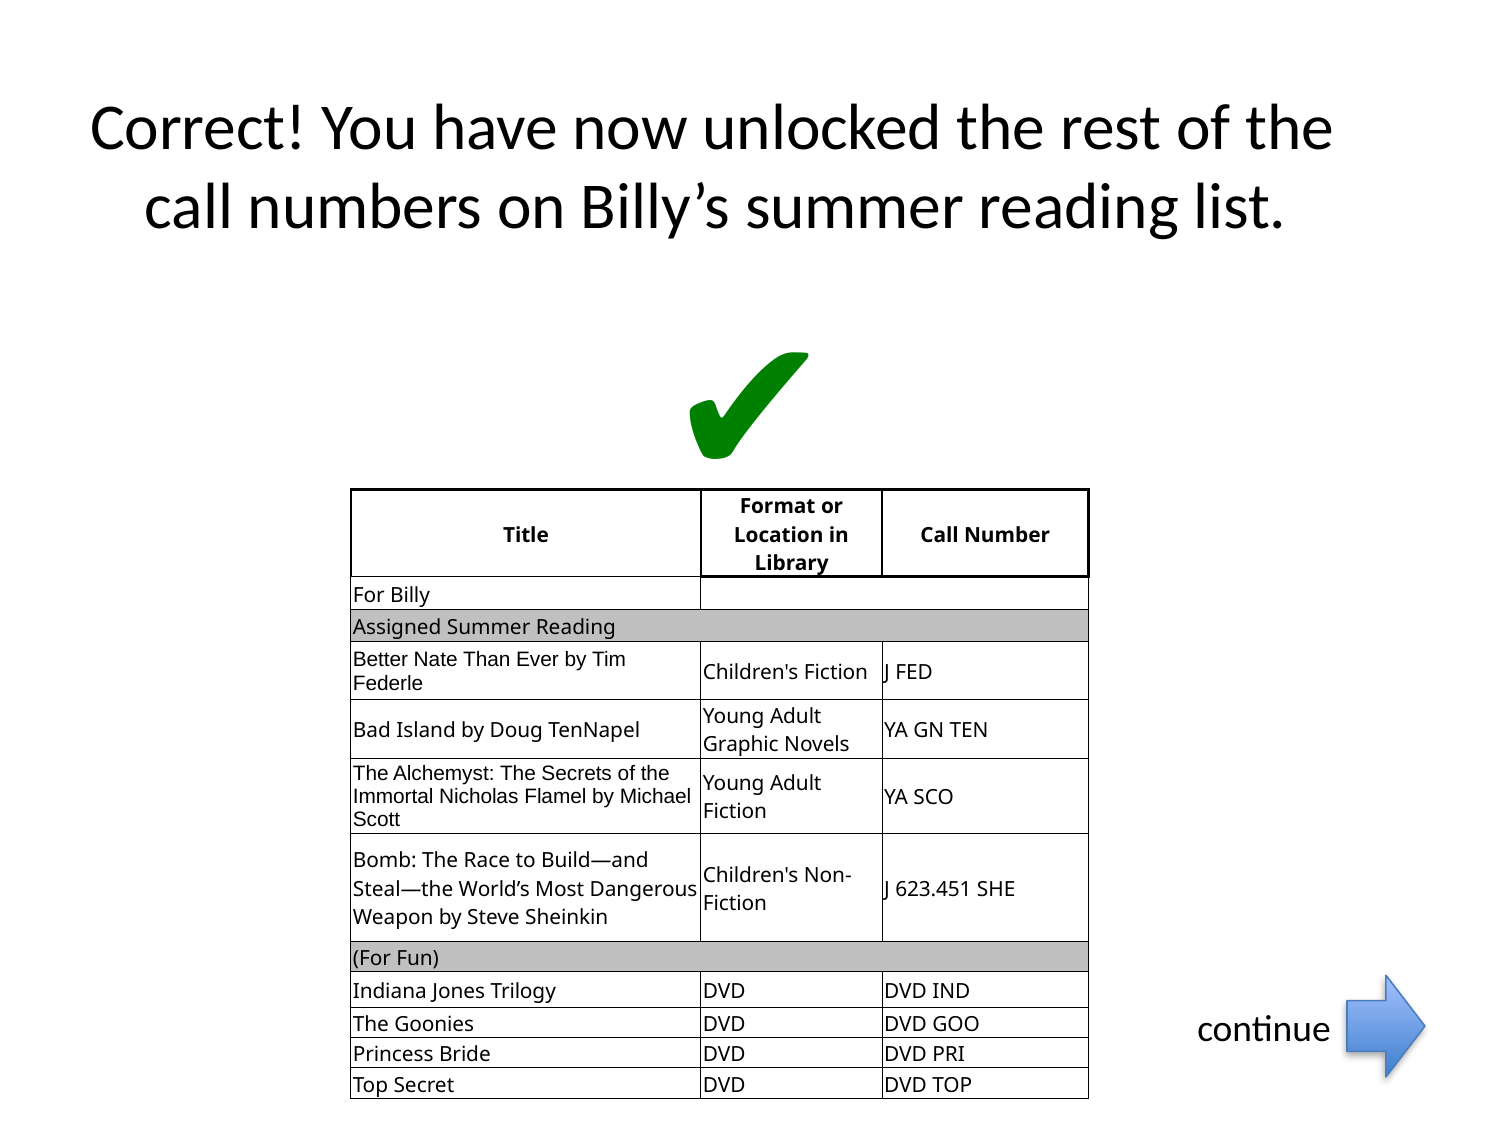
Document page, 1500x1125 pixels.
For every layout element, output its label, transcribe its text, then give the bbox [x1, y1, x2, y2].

table_cell J FED [883, 642, 1088, 699]
table_cell DVD GOO [883, 1008, 1088, 1037]
text_box [1346, 974, 1426, 1078]
table_cell Better Nate Than Ever by Tim Federle [351, 642, 700, 699]
table_header Format or Location in Library [702, 491, 881, 575]
table_cell DVD [701, 972, 882, 1007]
table_cell [882, 578, 1088, 609]
table_cell Young Adult Graphic Novels [701, 700, 882, 758]
table_cell DVD [701, 1008, 882, 1037]
table_cell DVD [701, 1068, 882, 1098]
table_cell The Goonies [351, 1008, 700, 1037]
table_cell Assigned Summer Reading [351, 610, 1088, 641]
table_cell (For Fun) [351, 942, 1088, 971]
table_cell Top Secret [351, 1068, 700, 1098]
table_cell DVD IND [883, 972, 1088, 1007]
table_cell Bad Island by Doug TenNapel [351, 700, 700, 758]
table_cell The Alchemyst: The Secrets of the Immortal Nicholas Flamel by Michael Scott [351, 759, 700, 833]
text_box continue [1182, 997, 1346, 1057]
table_cell Children's Fiction [701, 642, 882, 699]
table_cell DVD TOP [883, 1068, 1088, 1098]
table_cell YA GN TEN [883, 700, 1088, 758]
table_cell [701, 578, 882, 609]
table_header Title [352, 491, 700, 576]
list Correct! You have now unlocked the rest of the call numbers on Billy’s summer reading list. ✔ [75, 76, 1425, 526]
table_cell Children's Non-Fiction [701, 834, 882, 941]
table_cell Bomb: The Race to Build—and Steal—the World’s Most Dangerous Weapon by Steve Sheinkin [351, 834, 700, 941]
table_cell For Billy [351, 577, 700, 609]
table_cell Young Adult Fiction [701, 759, 882, 833]
table_cell Indiana Jones Trilogy [351, 972, 700, 1007]
table_cell DVD PRI [883, 1038, 1088, 1067]
table_cell Princess Bride [351, 1038, 700, 1067]
table_cell DVD [701, 1038, 882, 1067]
table_header Call Number [883, 491, 1087, 575]
table_cell J 623.451 SHE [883, 834, 1088, 941]
table_cell YA SCO [883, 759, 1088, 833]
